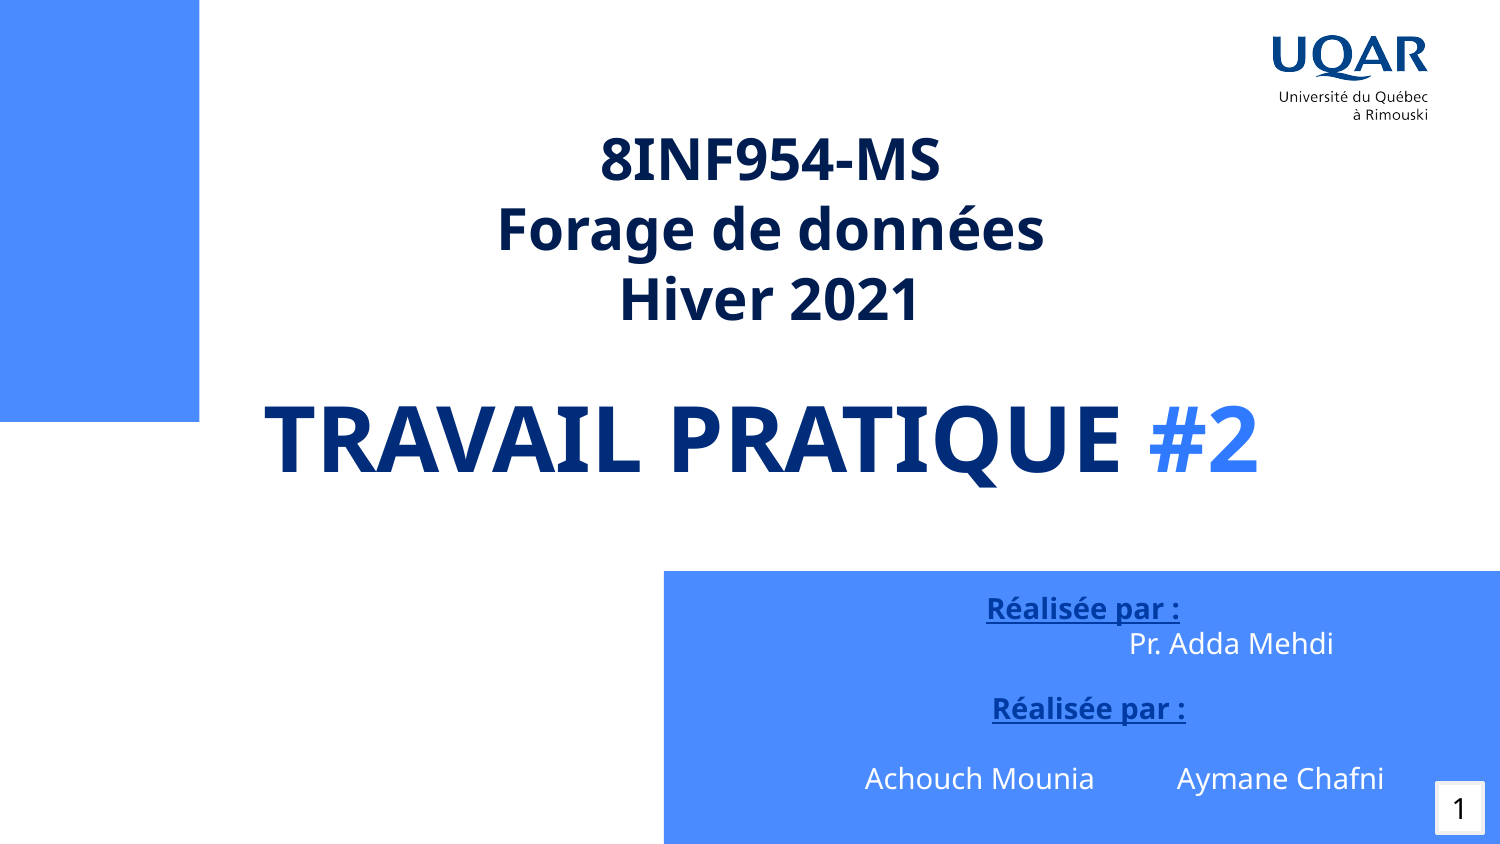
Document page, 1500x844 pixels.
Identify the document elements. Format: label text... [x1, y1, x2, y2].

text_box 1 [1435, 781, 1485, 835]
text_box [662, 569, 1500, 844]
text_box Réalisée par : Achouch Mounia Aymane Chafni [762, 675, 1400, 767]
text_box 8INF954-MS Forage de données Hiver 2021 [395, 115, 1146, 340]
title TRAVAIL PRATIQUE #2 [248, 350, 1384, 506]
picture [1273, 34, 1428, 120]
text_box Réalisée par : Pr. Adda Mehdi [764, 575, 1398, 667]
